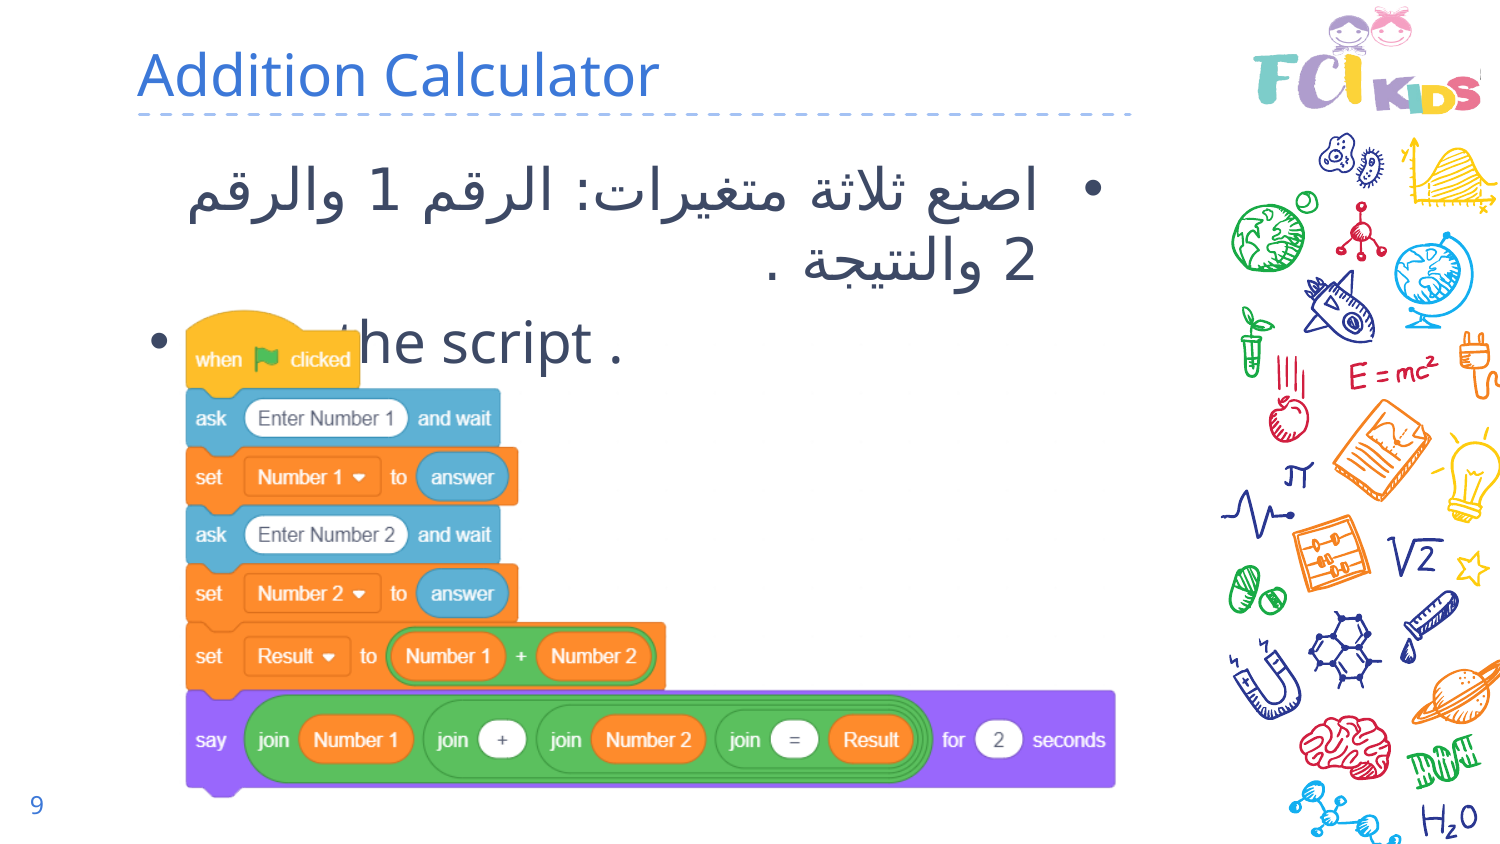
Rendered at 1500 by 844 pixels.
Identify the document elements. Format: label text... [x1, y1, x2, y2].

picture [172, 302, 1131, 807]
title Addition Calculator [122, 0, 1130, 123]
list اصنع ثلاثة متغيرات: الرقم 1 والرقم 2 والنتيجة . Run the script . [122, 137, 1130, 806]
picture [1253, 6, 1481, 117]
slide_number 9 [14, 774, 105, 840]
